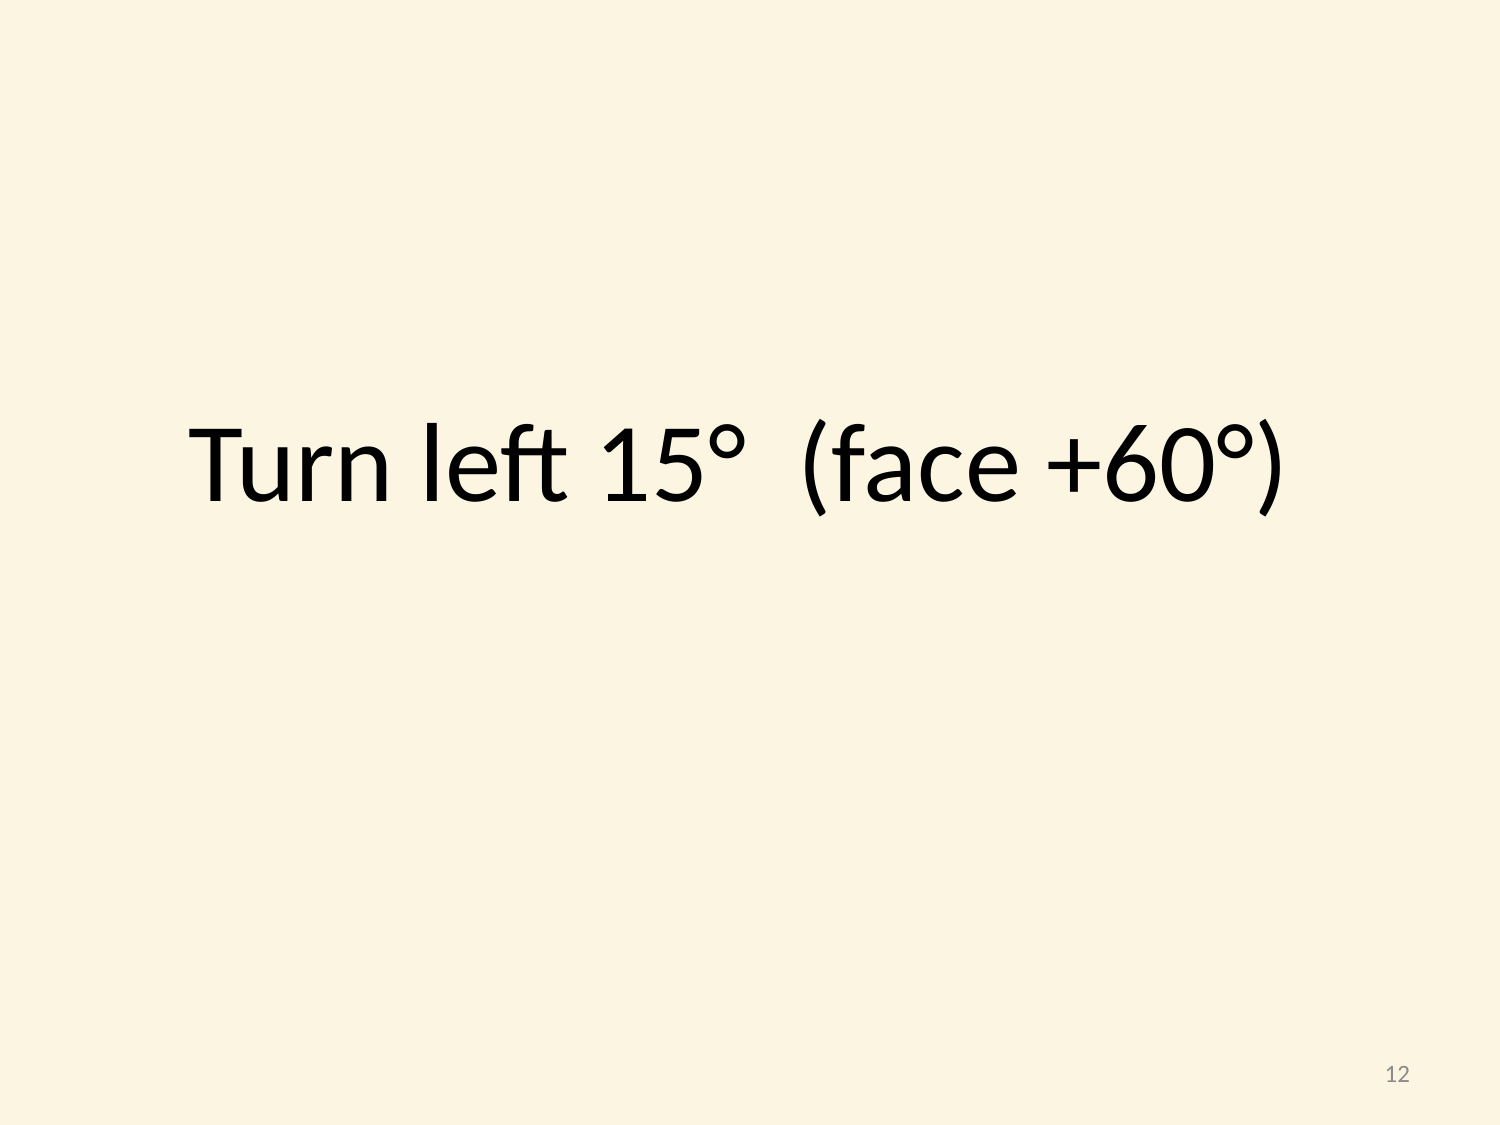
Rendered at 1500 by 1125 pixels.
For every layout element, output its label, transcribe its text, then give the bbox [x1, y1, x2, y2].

slide_number 12 [1074, 1042, 1425, 1103]
list Turn left 15° (face +60°) [76, 66, 1428, 1036]
